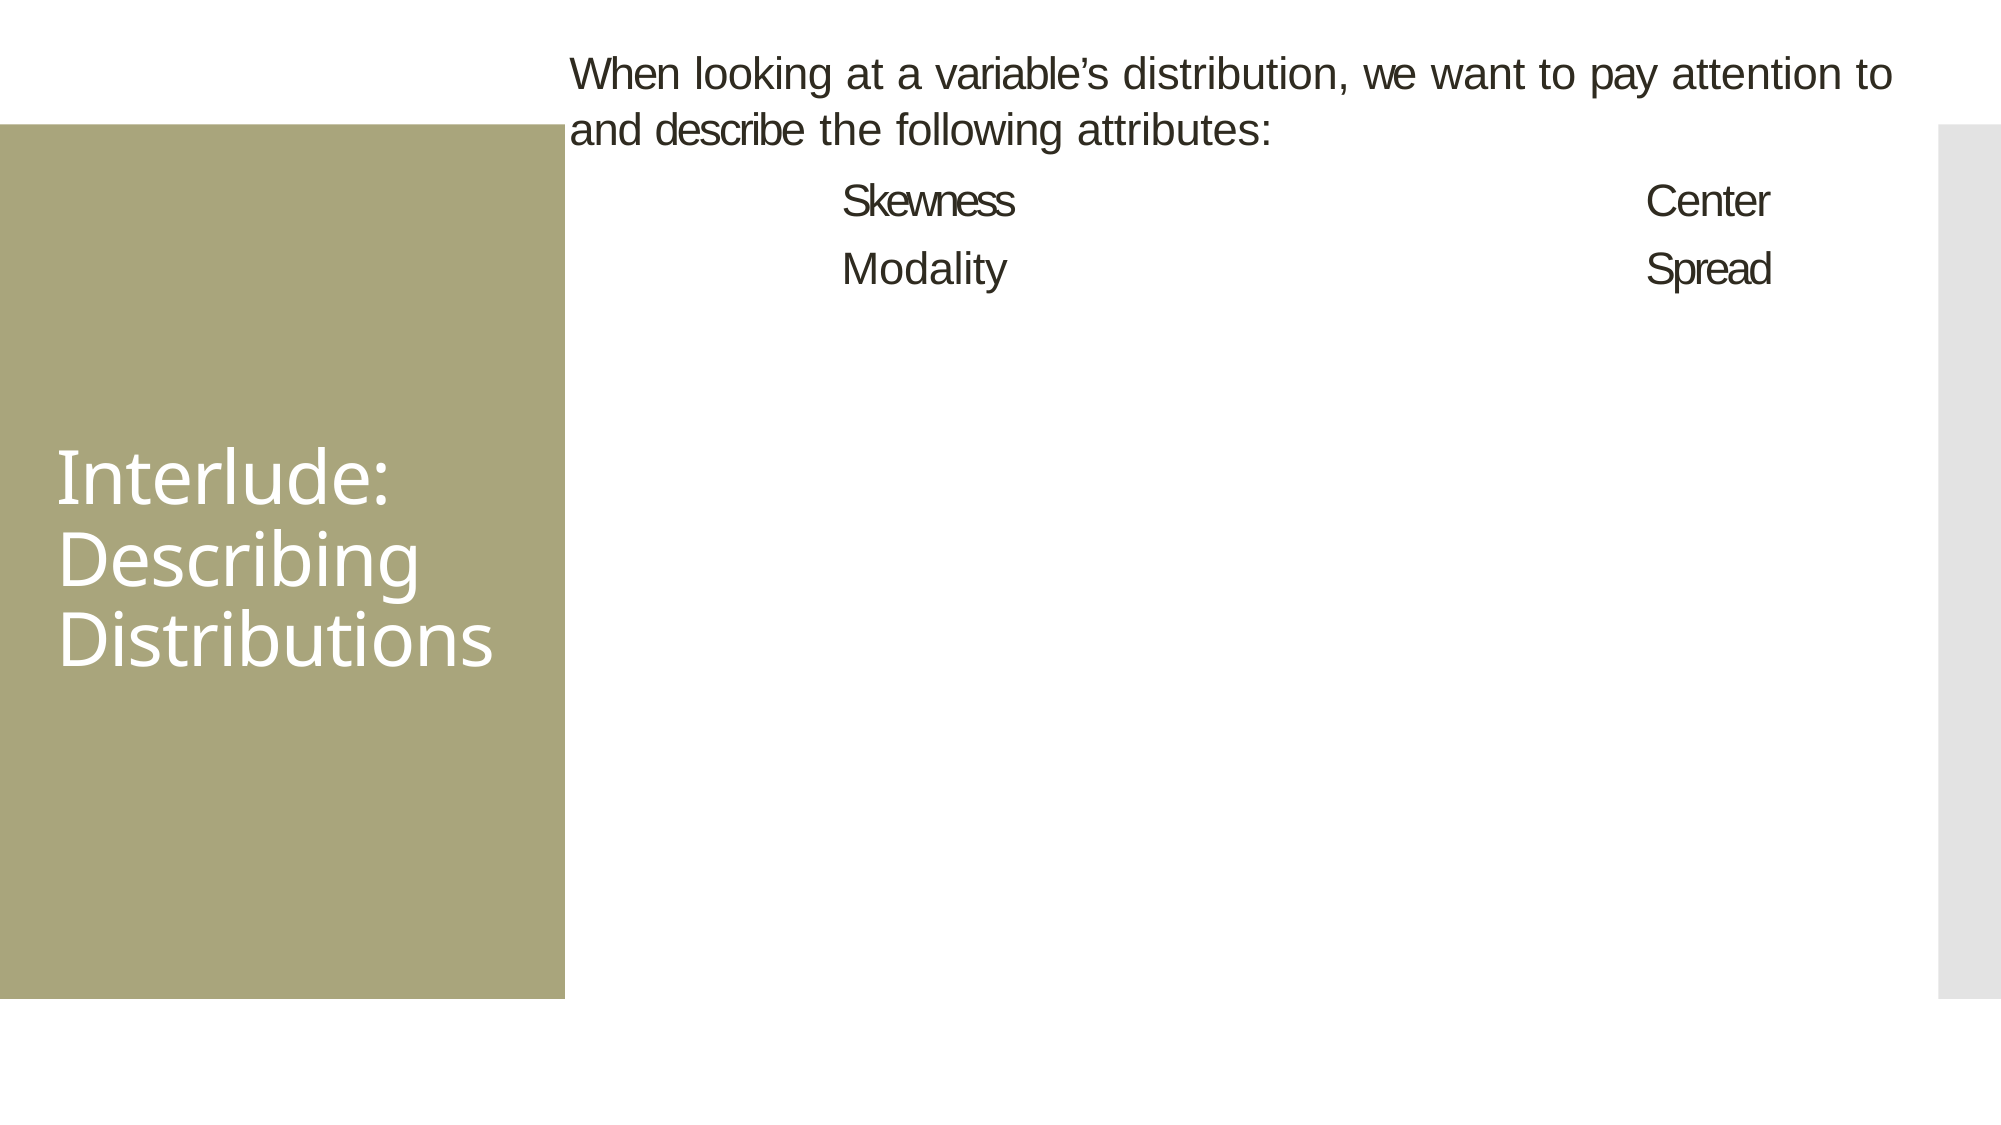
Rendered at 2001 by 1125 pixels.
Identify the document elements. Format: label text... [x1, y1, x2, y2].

text_box Center Spread [1641, 153, 1777, 294]
text_box Skewness Modality [837, 153, 1021, 294]
title Interlude: Describing Distributions [41, 184, 525, 940]
text_box When looking at a variable’s distribution, we want to pay attention to and describe the following attributes: [565, 41, 1959, 155]
